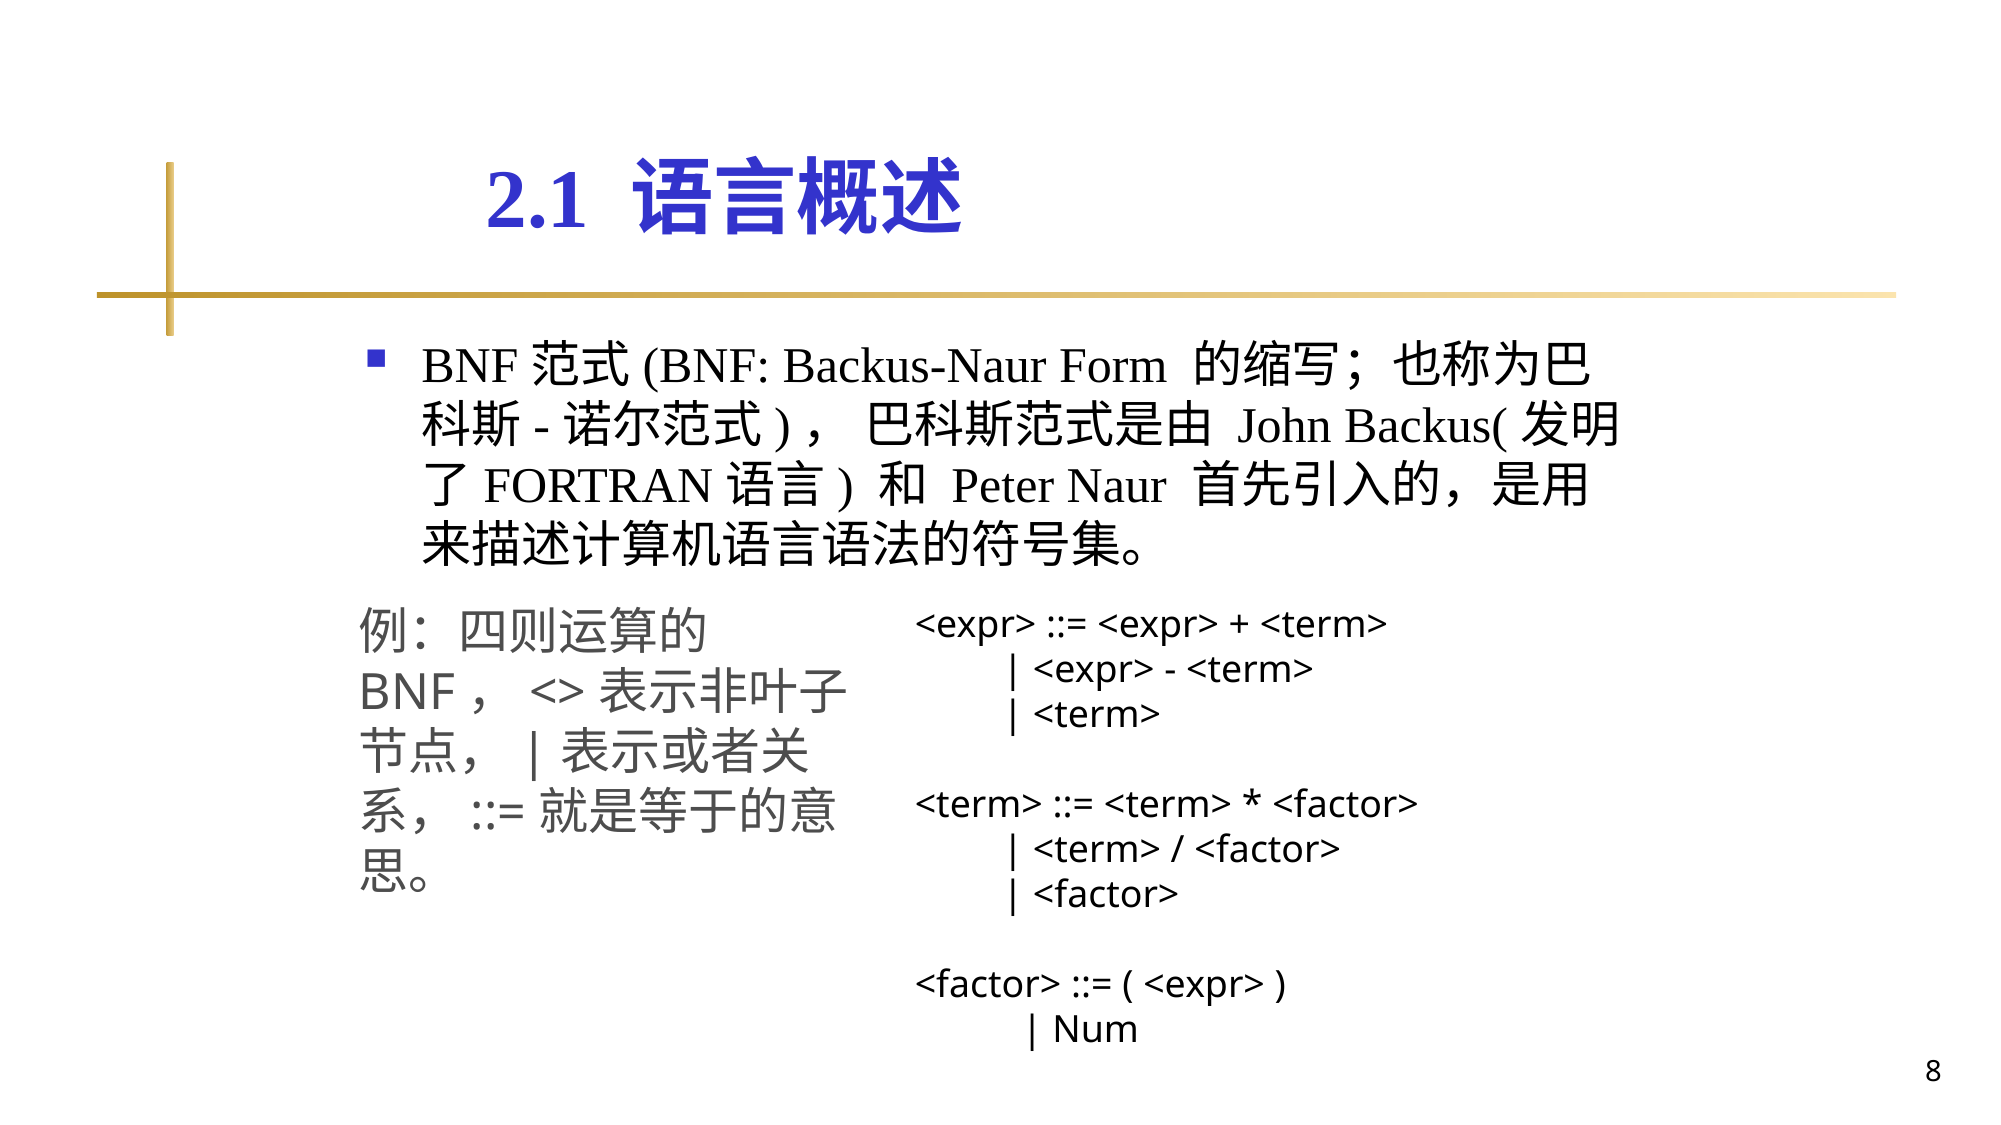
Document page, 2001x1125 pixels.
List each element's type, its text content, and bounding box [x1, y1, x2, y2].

text_box <expr> ::= <expr> + <term> | <expr> - <term> | <term> <term> ::= <term> * <factor> | <term> / <factor> | <factor> <factor> ::= ( <expr> ) | Num [899, 592, 1650, 1057]
slide_number 8 [1540, 1023, 1958, 1100]
title 2.1 语言概述 [387, 112, 1062, 275]
list BNF范式(BNF: Backus-Naur Form 的缩写；也称为巴科斯-诺尔范式)， 巴科斯范式是由 John Backus(发明了FORTRAN语言) 和 Peter Naur 首先引入的，是用来描述计算机语言语法的符号集。 [350, 324, 1650, 1050]
text_box 例：四则运算的BNF，<>表示非叶子节点，|表示或者关系，::=就是等于的意思。 [343, 592, 864, 907]
